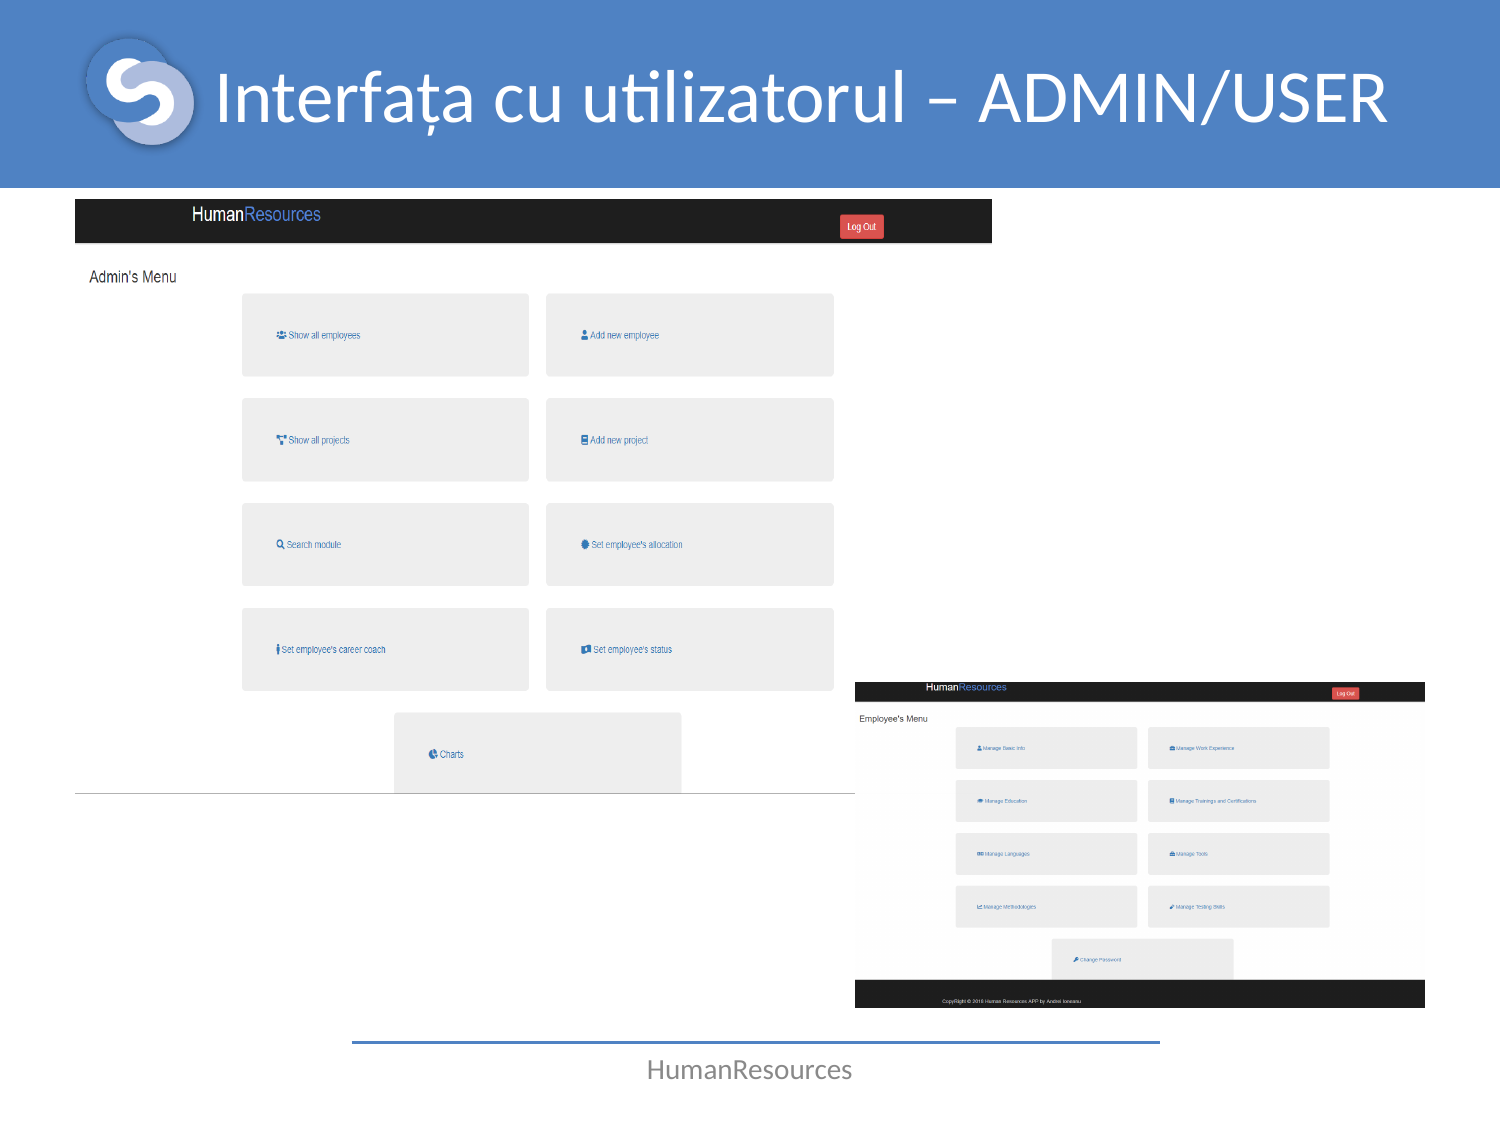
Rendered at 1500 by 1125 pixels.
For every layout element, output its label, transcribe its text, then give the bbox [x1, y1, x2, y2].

title Interfața cu utilizatorul – ADMIN/USER [199, 21, 1425, 164]
picture [82, 35, 199, 149]
text_box HumanResources [632, 1042, 868, 1093]
picture [74, 198, 1426, 1008]
